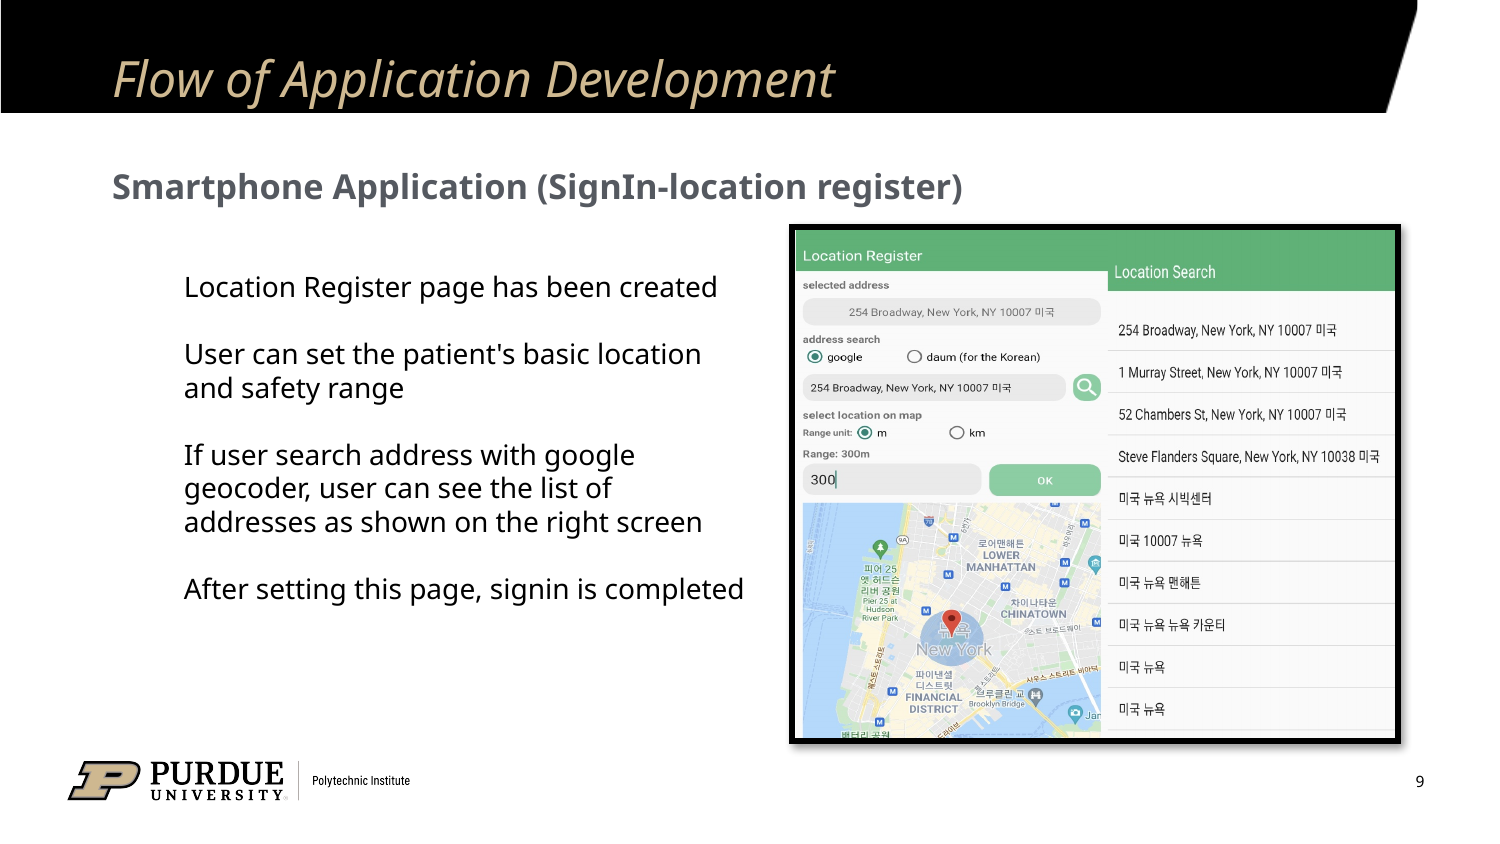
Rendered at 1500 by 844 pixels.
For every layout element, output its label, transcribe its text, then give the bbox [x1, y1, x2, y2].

title Flow of Application Development [109, 51, 1393, 112]
picture [67, 759, 478, 803]
slide_number 9 [1390, 760, 1451, 806]
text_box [794, 229, 1395, 738]
list Location Register page has been created User can set the patient's basic location and safety range If user search address with google geocoder, user can see the list of addresses as shown on the right screen After setting this page, signin is completed [150, 235, 750, 656]
subtitle Smartphone Application (SignIn-location register) [112, 165, 1391, 208]
